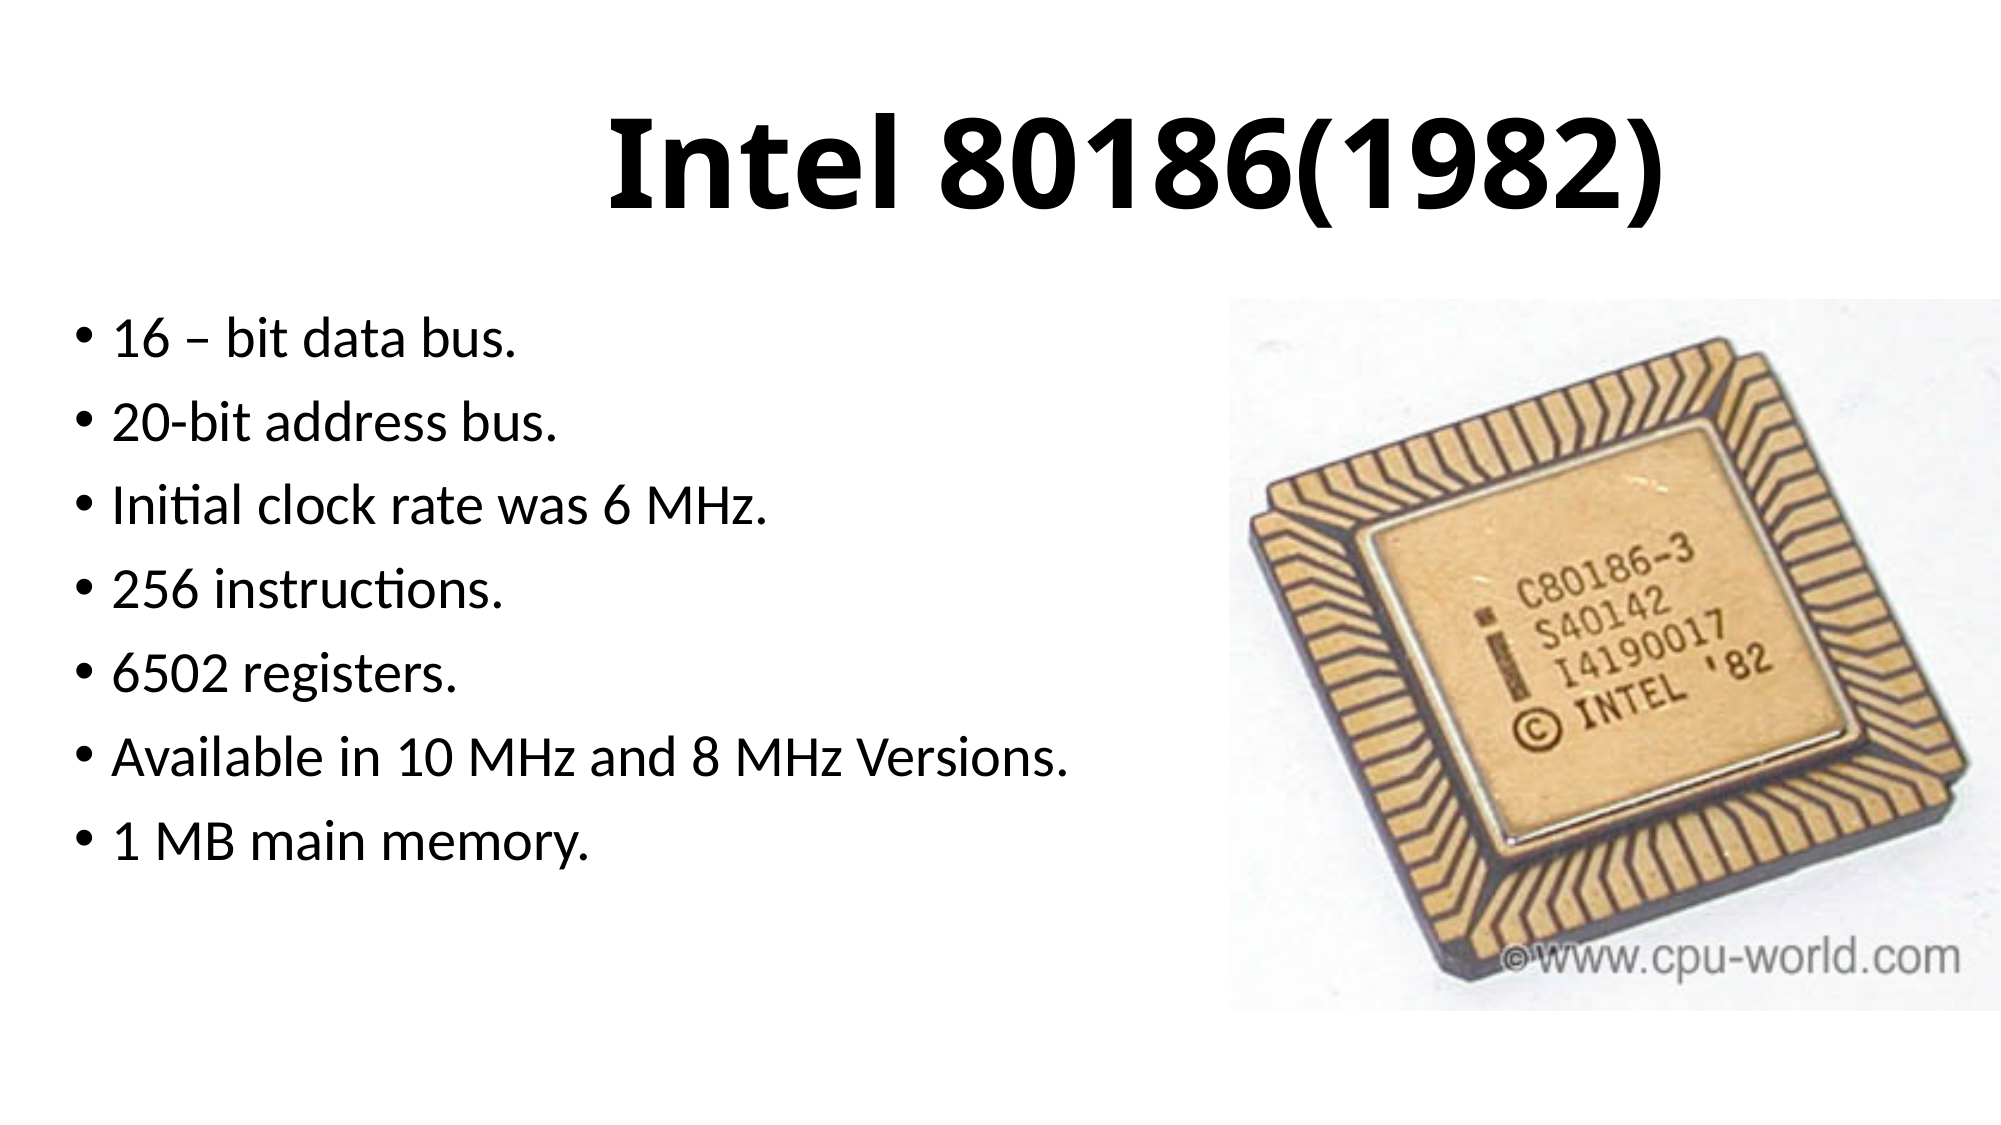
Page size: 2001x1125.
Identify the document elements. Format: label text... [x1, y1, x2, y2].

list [1229, 299, 2000, 1011]
list 16 – bit data bus. 20-bit address bus. Initial clock rate was 6 MHz. 256 instructions. 6502 registers. Available in 10 MHz and 8 MHz Versions. 1 MB main memory. [59, 299, 1196, 1014]
title Intel 80186(1982) [137, 59, 1863, 278]
